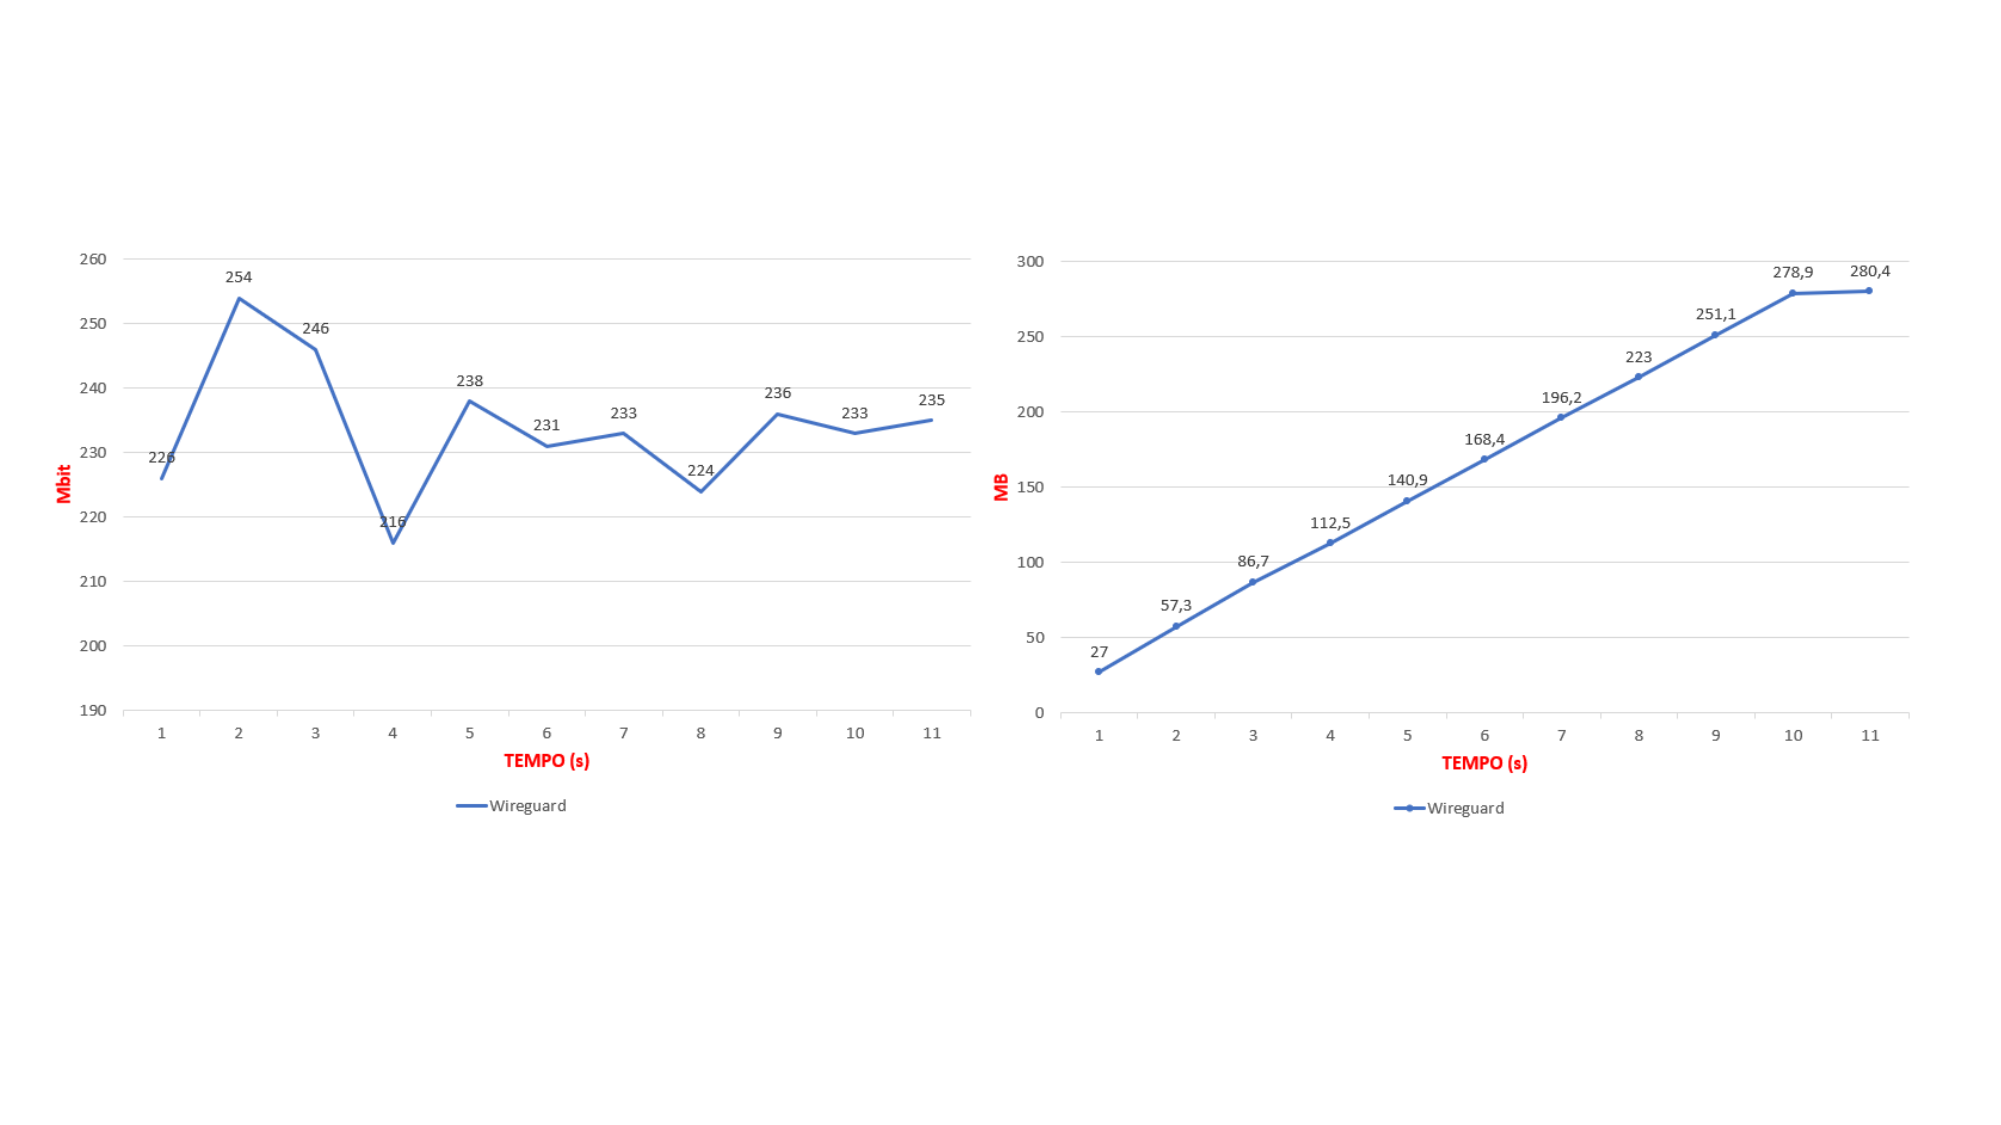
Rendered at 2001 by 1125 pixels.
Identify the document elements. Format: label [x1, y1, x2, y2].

picture [43, 237, 975, 828]
picture [978, 237, 1910, 828]
